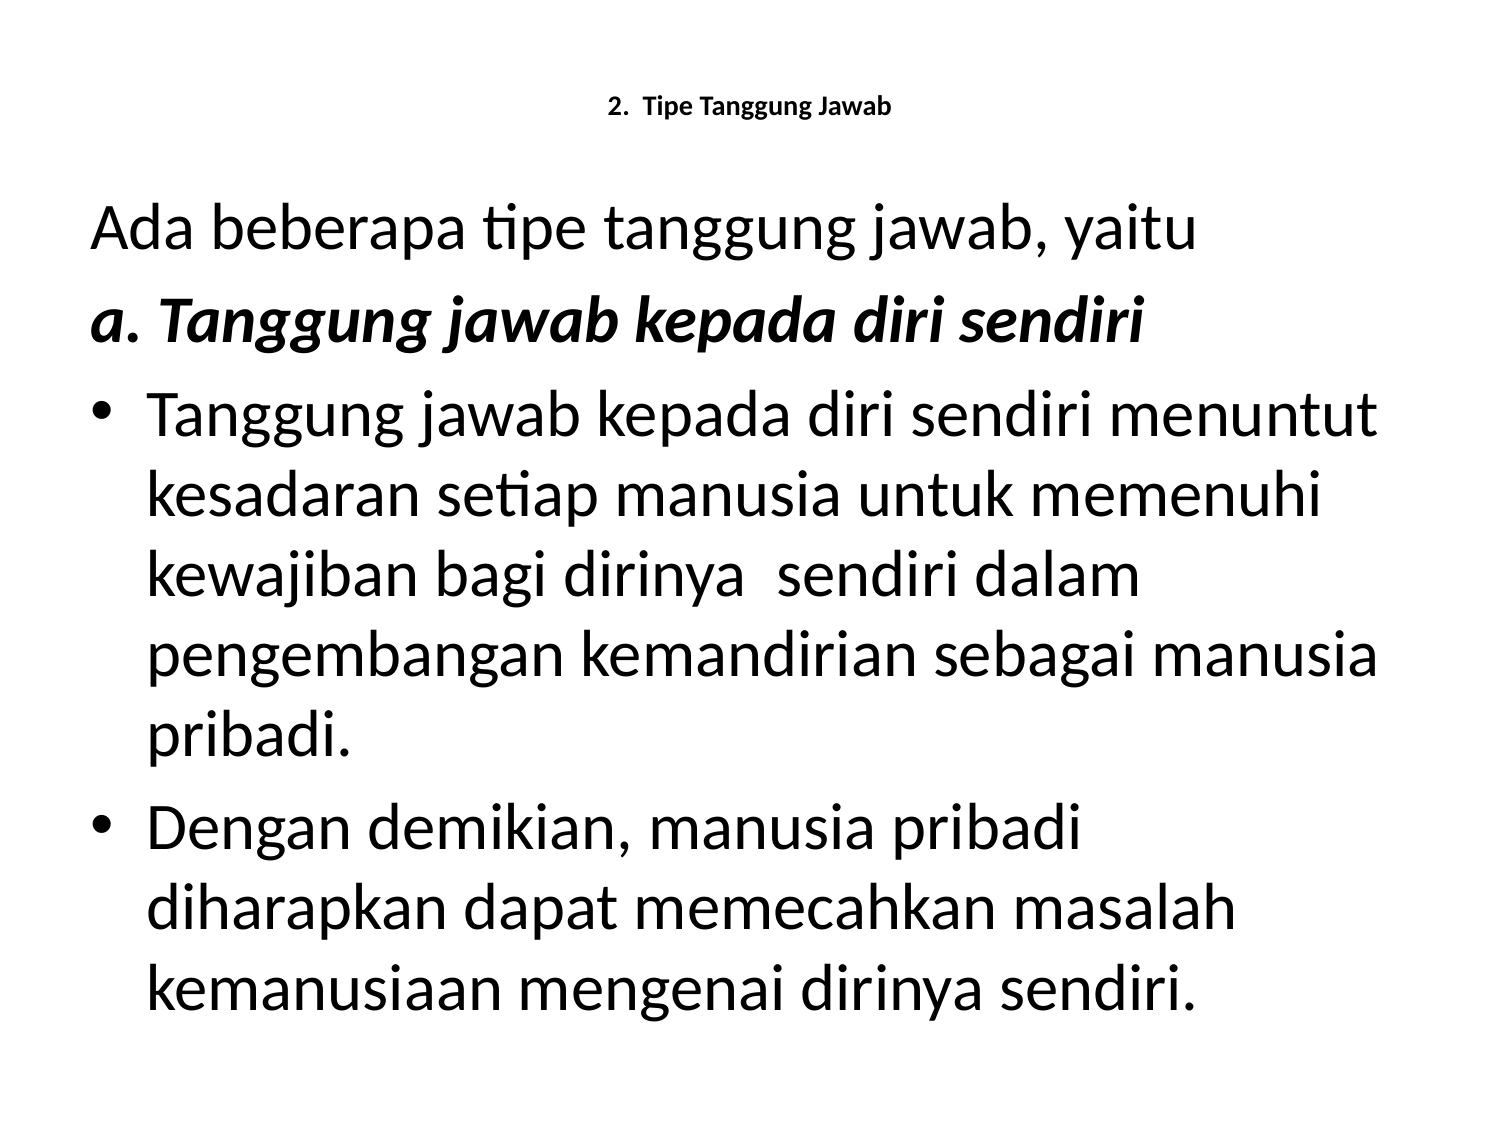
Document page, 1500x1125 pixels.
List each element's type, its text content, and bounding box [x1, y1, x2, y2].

list Ada beberapa tipe tanggung jawab, yaitu a. Tanggung jawab kepada diri sendiri Tanggung jawab kepada diri sendiri menuntut kesadaran setiap manusia untuk memenuhi kewajiban bagi dirinya sendiri dalam pengembangan kemandirian sebagai manusia pribadi. Dengan demikian, manusia pribadi diharapkan dapat memecahkan masalah kemanusiaan mengenai dirinya sendiri. [75, 174, 1425, 1088]
title 2. Tipe Tanggung Jawab [75, 45, 1425, 163]
